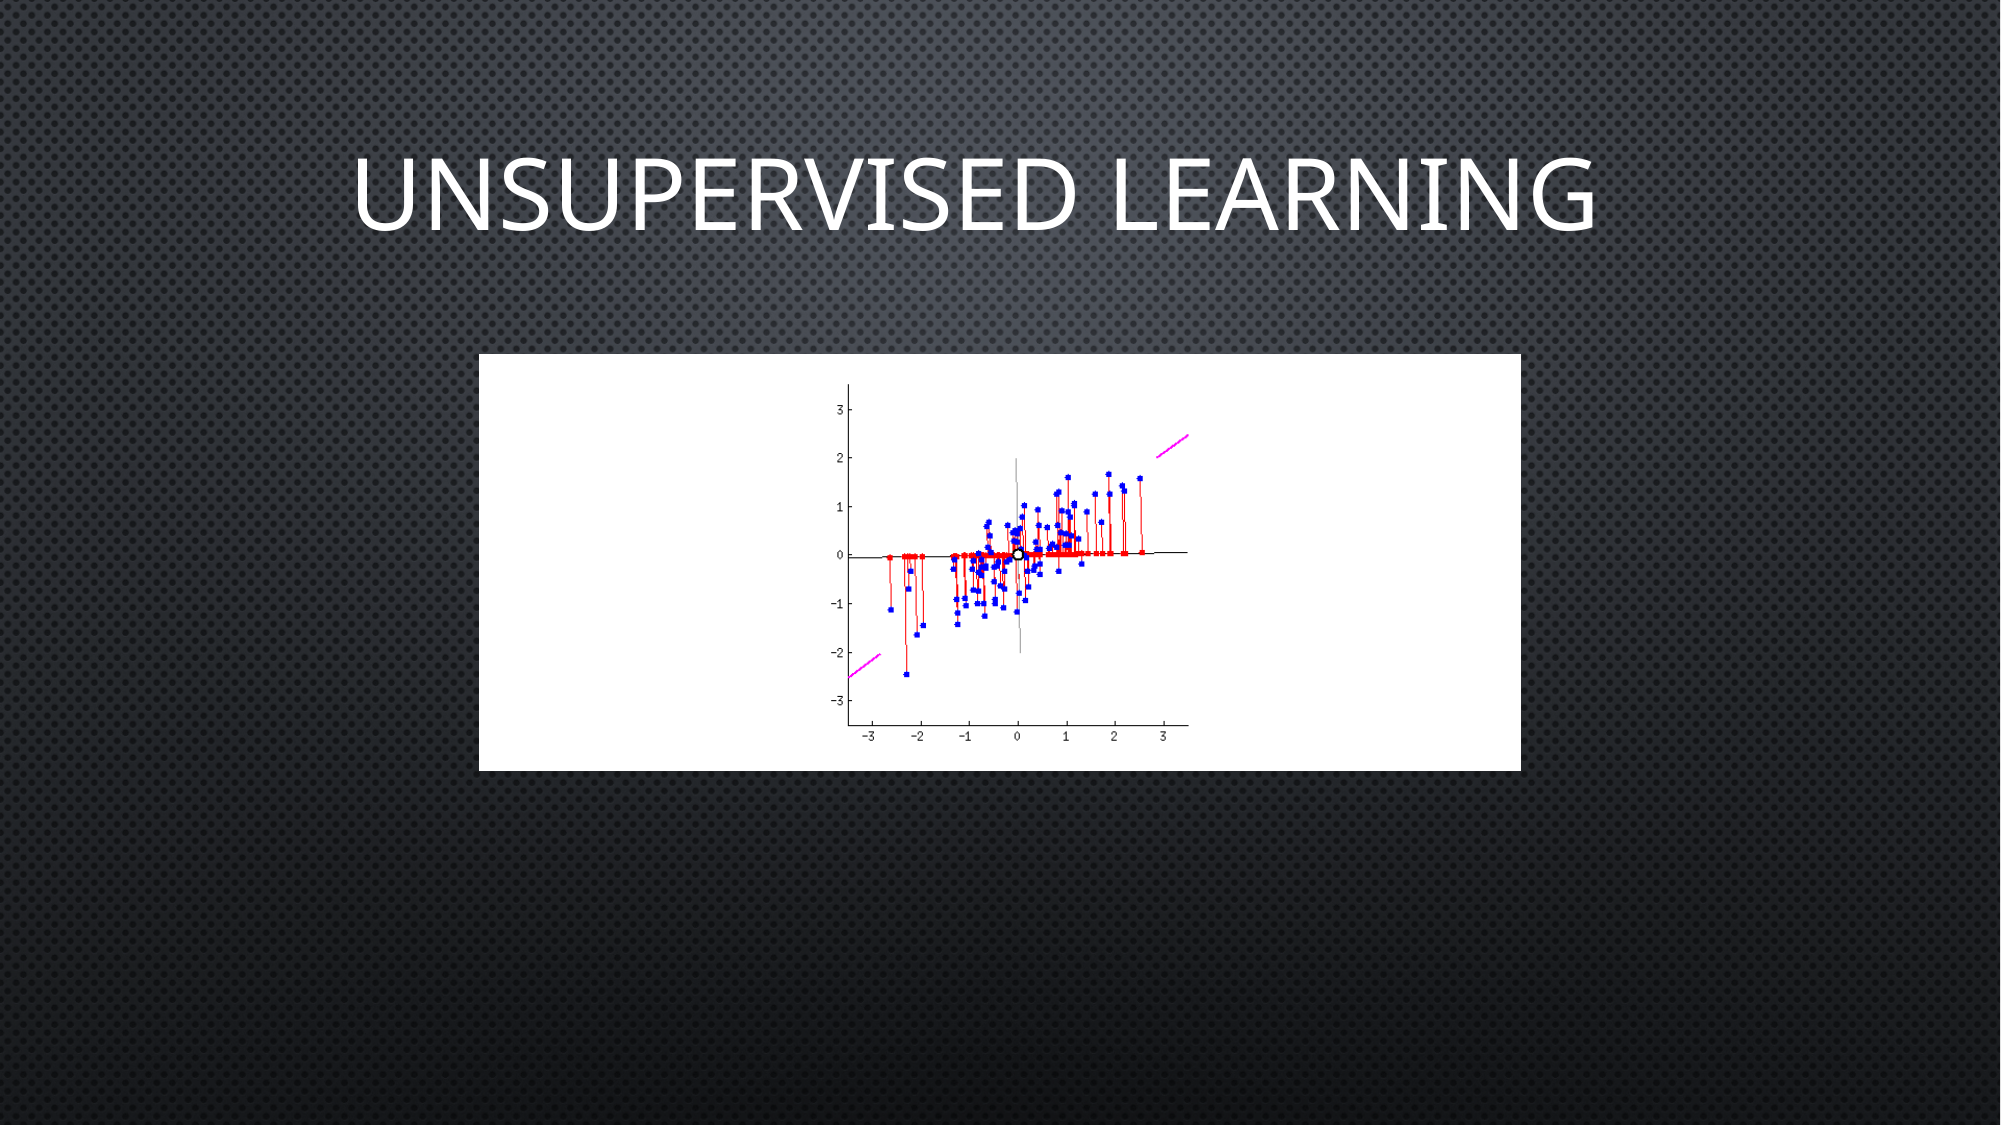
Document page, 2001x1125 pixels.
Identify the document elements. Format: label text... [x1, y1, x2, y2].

picture [478, 353, 1522, 771]
text_box unSupervised learning [263, 82, 1688, 258]
